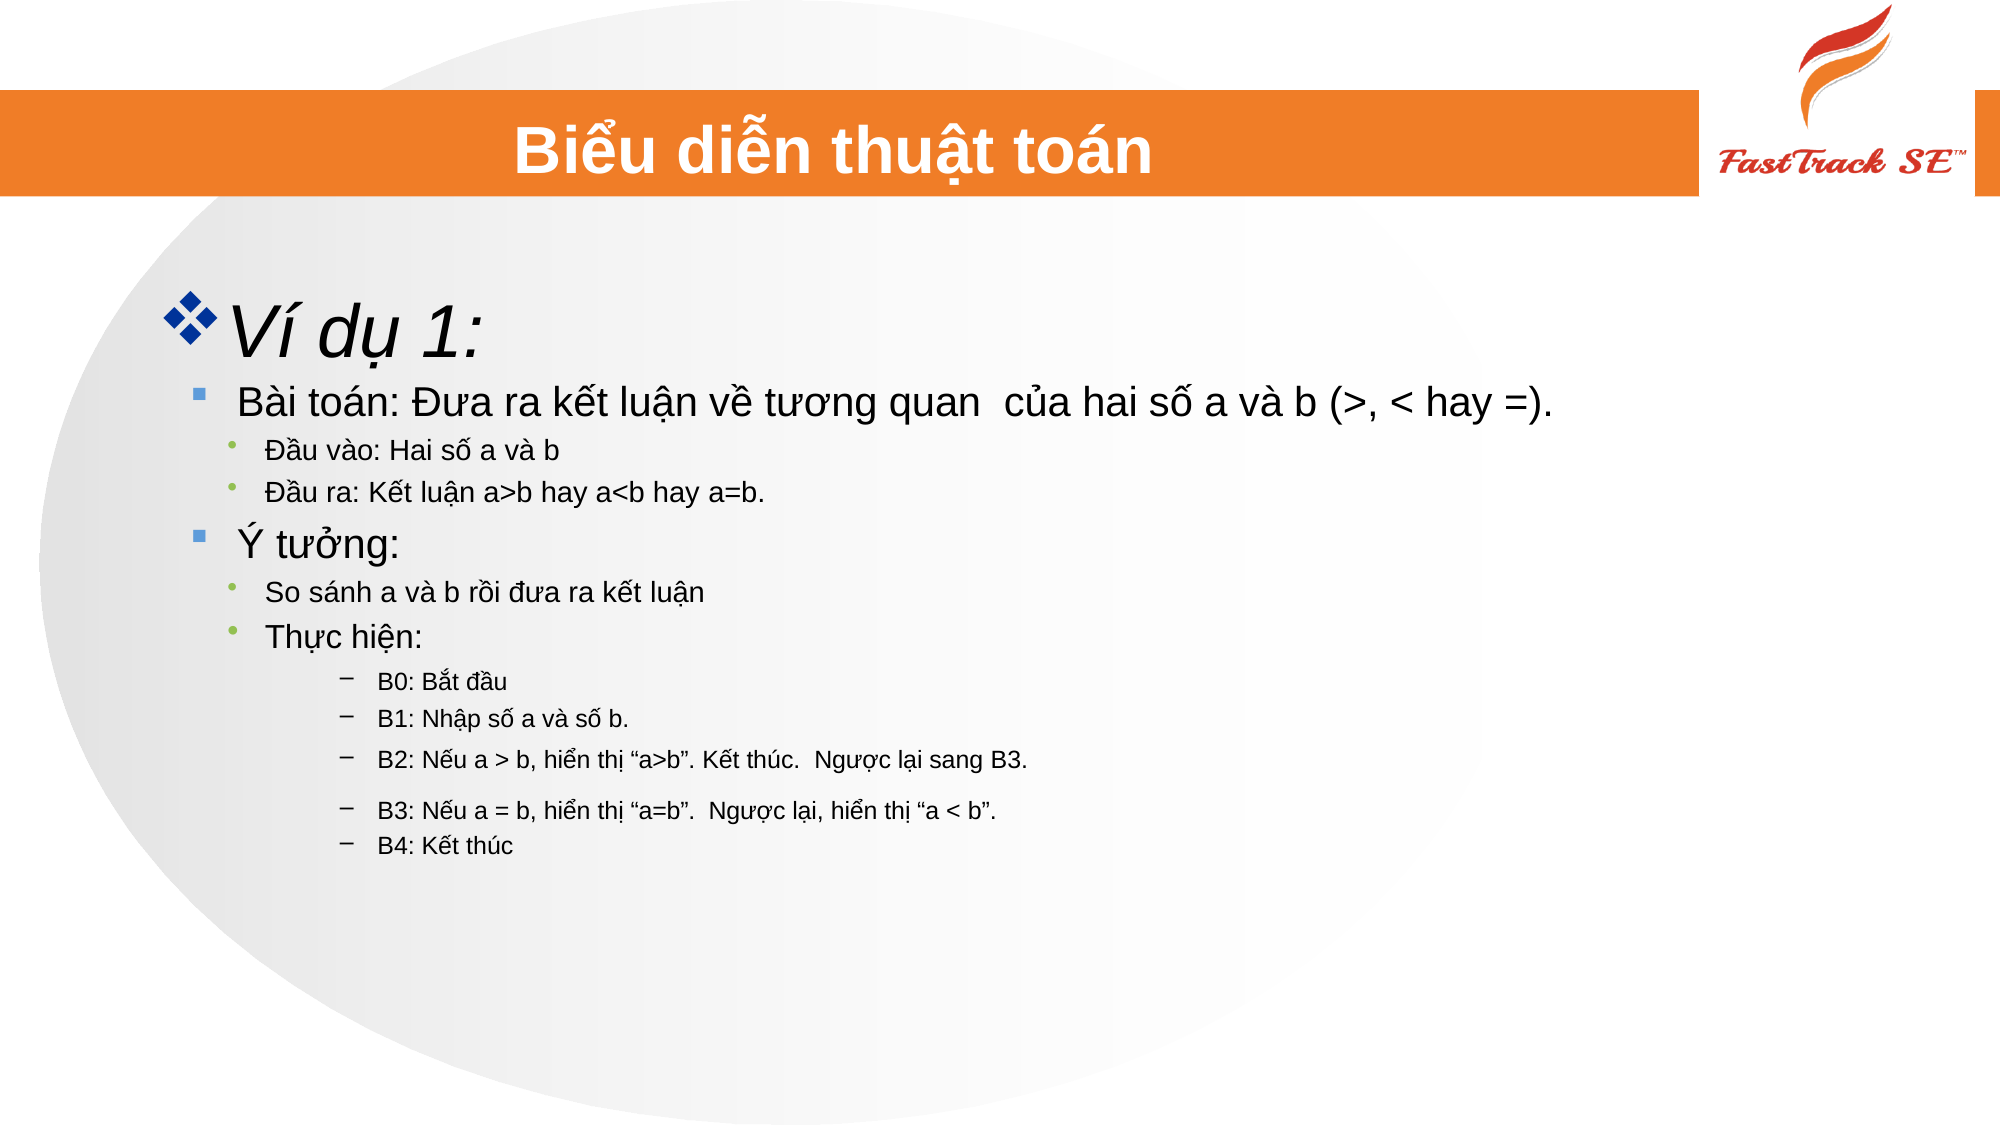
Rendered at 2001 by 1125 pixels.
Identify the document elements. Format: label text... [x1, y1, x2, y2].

title Biểu diễn thuật toán [102, 99, 1567, 194]
list Ví dụ 1: Bài toán: Đưa ra kết luận về tương quan của hai số a và b (>, < hay =). Đầu vào: Hai số a và b Đầu ra: Kết luận a>b hay a<b hay a=b. Ý tưởng: So sánh a và b rồi đưa ra kết luận Thực hiện: B0: Bắt đầu B1: Nhập số a và số b. B2: Nếu a > b, hiển thị “a>b”. Kết thúc. Ngược lại sang B3. B3: Nếu a = b, hiển thị “a=b”. Ngược lại, hiển thị “a < b”. B4: Kết thúc [99, 275, 1909, 1038]
picture [1700, 0, 1975, 192]
